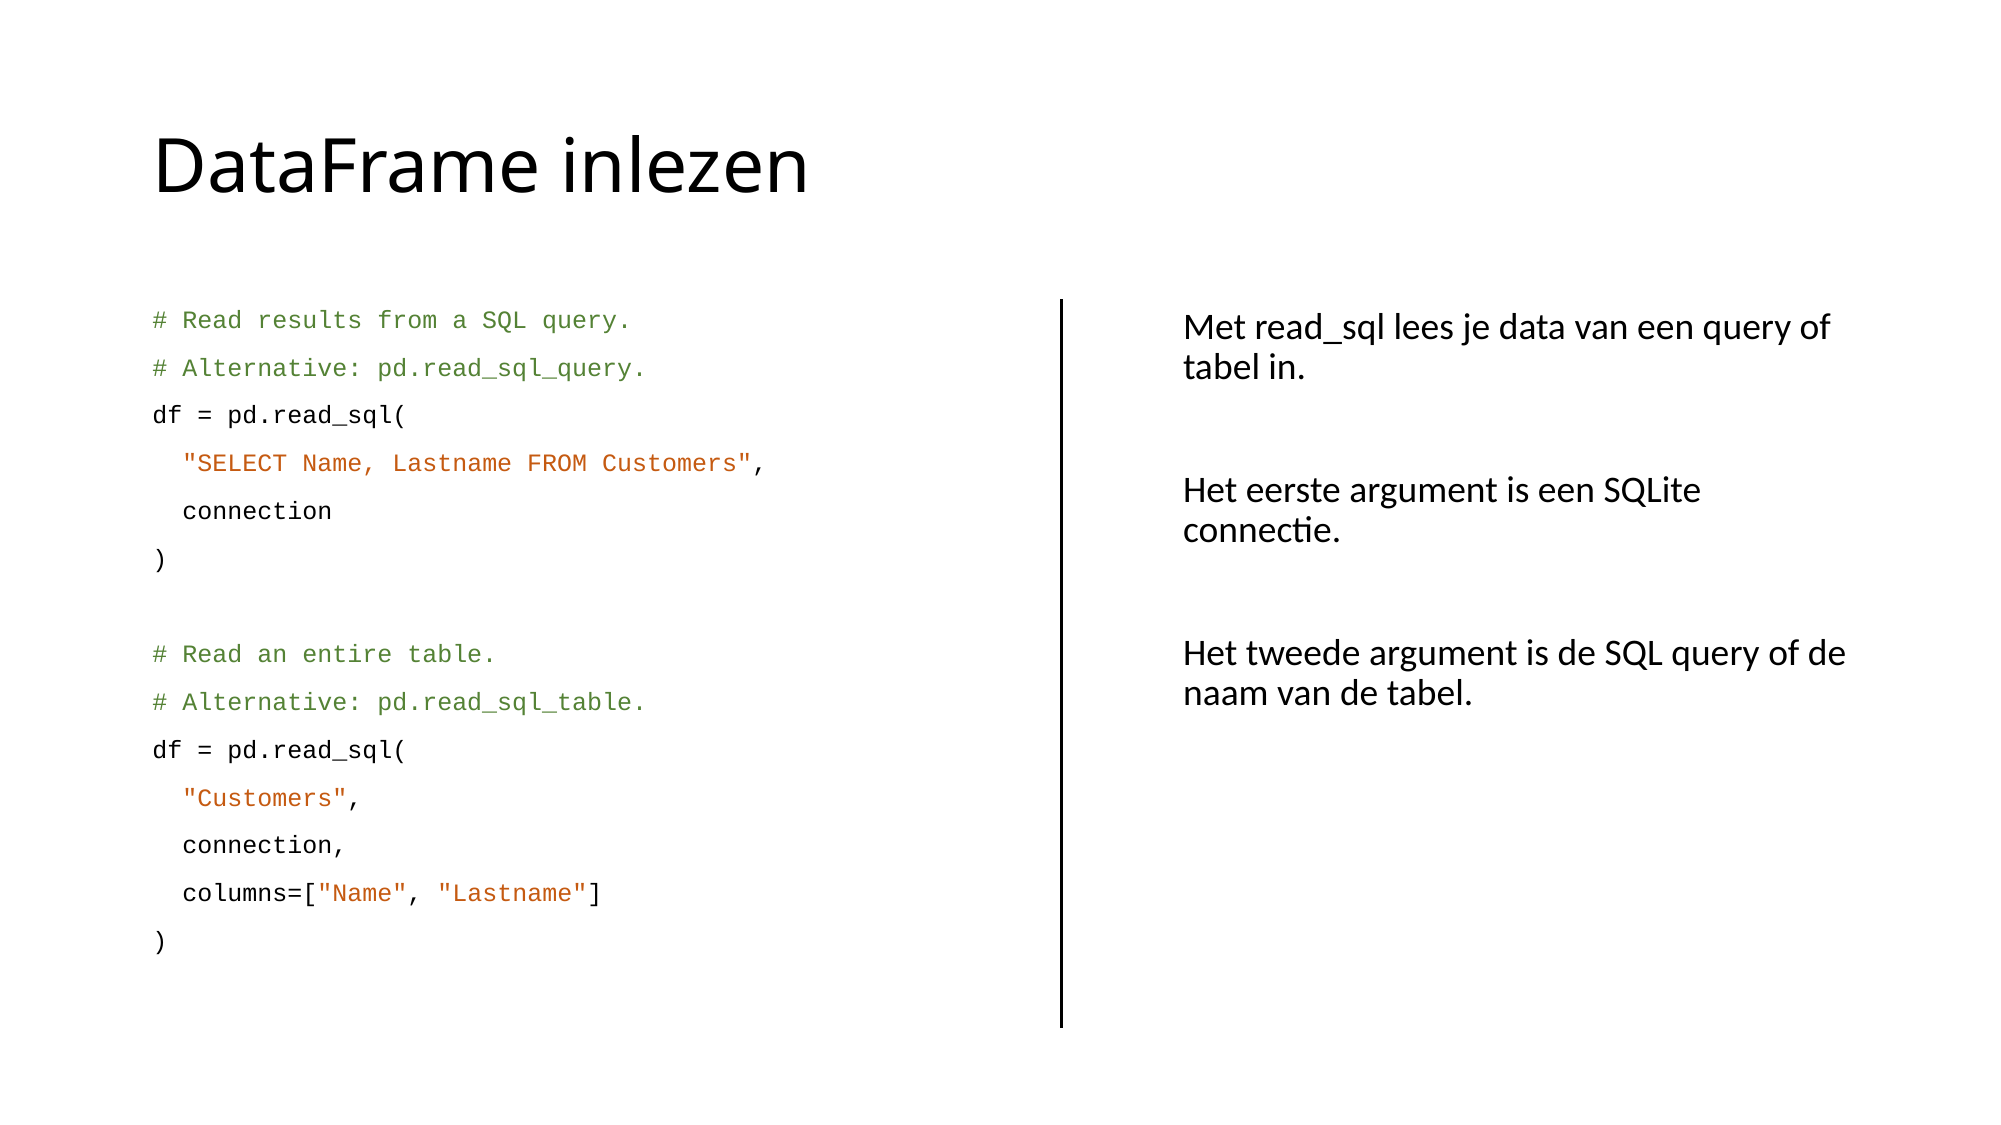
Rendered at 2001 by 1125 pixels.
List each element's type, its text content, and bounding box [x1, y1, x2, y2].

list Met read_sql lees je data van een query of tabel in. Het eerste argument is een SQLite connectie. Het tweede argument is de SQL query of de naam van de tabel. [1168, 299, 1863, 1014]
title DataFrame inlezen [137, 59, 1863, 278]
text_box # Read results from a SQL query. # Alternative: pd.read_sql_query. df = pd.read_sql( "SELECT Name, Lastname FROM Customers", connection ) # Read an entire table. # Alternative: pd.read_sql_table. df = pd.read_sql( "Customers", connection, columns=["Name", "Lastname"] ) [137, 299, 917, 1014]
